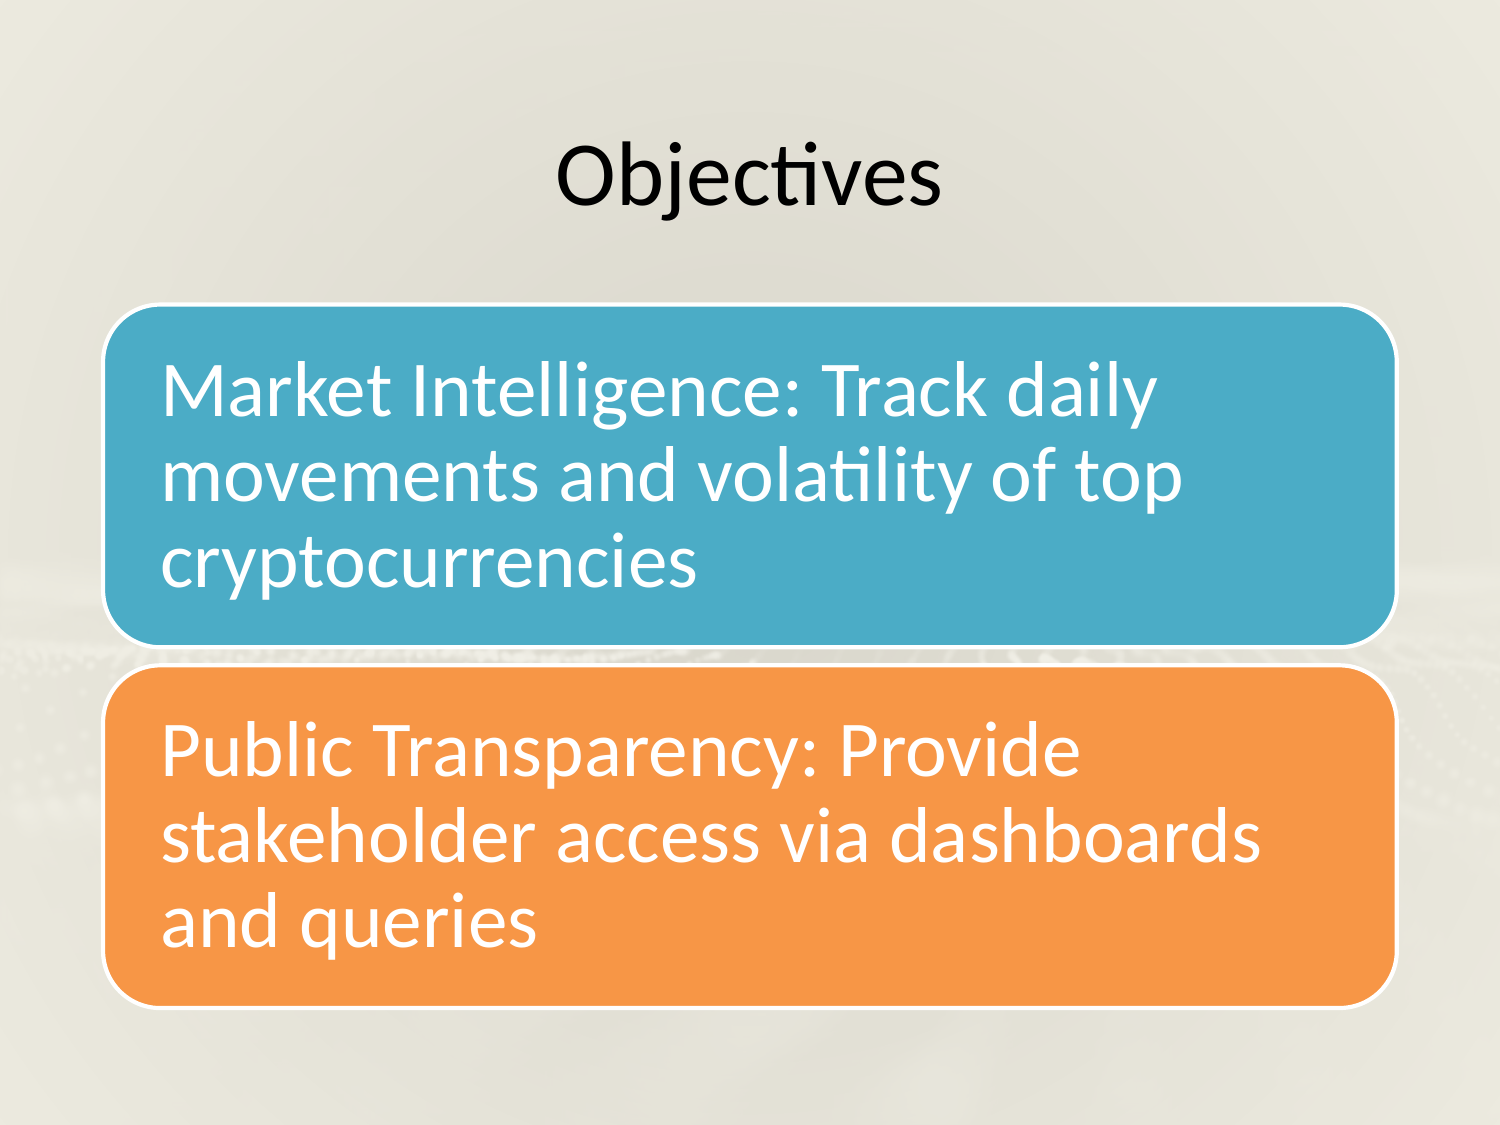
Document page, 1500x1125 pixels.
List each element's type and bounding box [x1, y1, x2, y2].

list [102, 299, 1398, 1014]
picture [0, 0, 1500, 1125]
